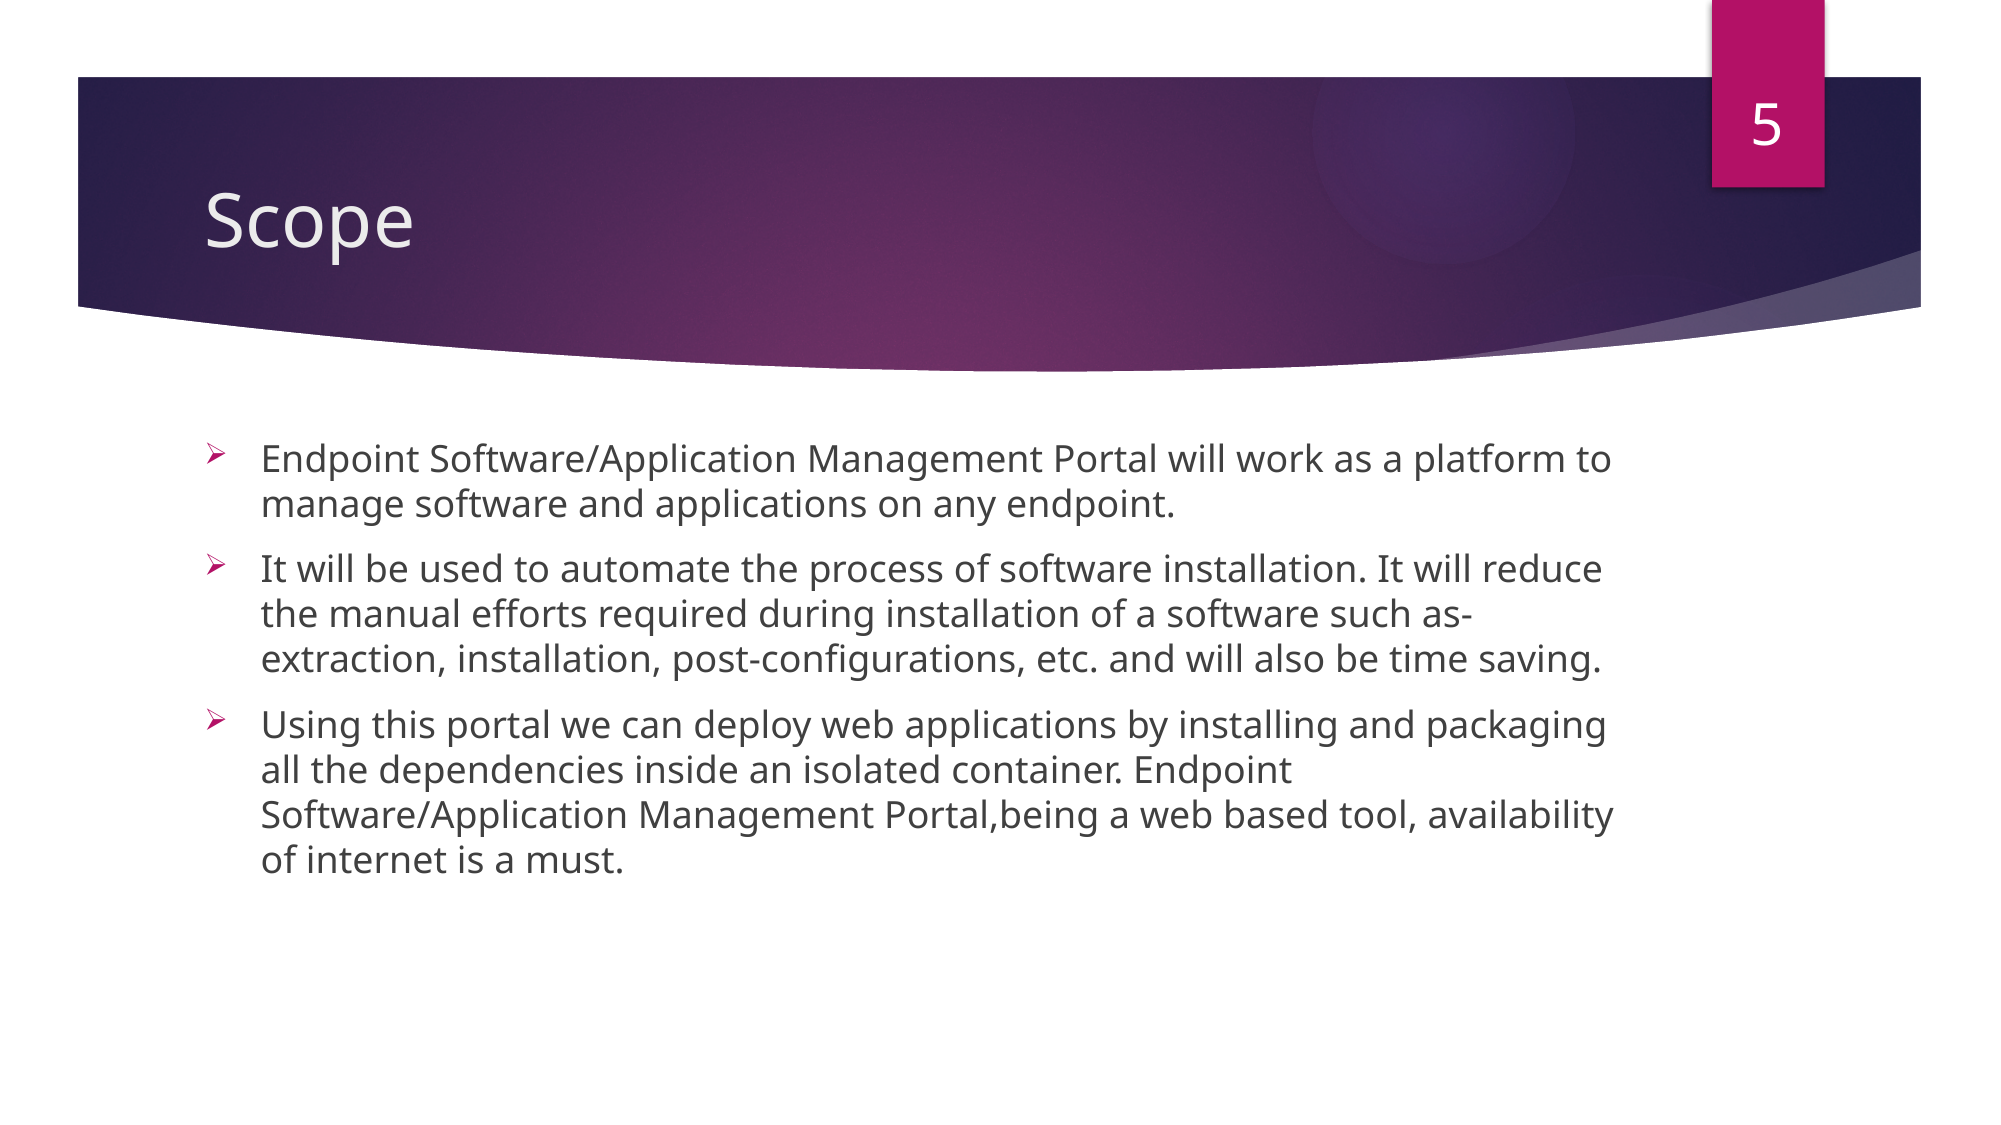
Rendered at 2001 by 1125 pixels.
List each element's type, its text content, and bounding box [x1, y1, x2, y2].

list Endpoint Software/Application Management Portal will work as a platform to manage software and applications on any endpoint. It will be used to automate the process of software installation. It will reduce the manual efforts required during installation of a software such as- extraction, installation, post-conﬁgurations, etc. and will also be time saving. Using this portal we can deploy web applications by installing and packaging all the dependencies inside an isolated container. Endpoint Software/Application Management Portal,being a web based tool, availability of internet is a must. [189, 427, 1638, 988]
slide_number 5 [1698, 48, 1836, 175]
title Scope [189, 159, 1627, 276]
